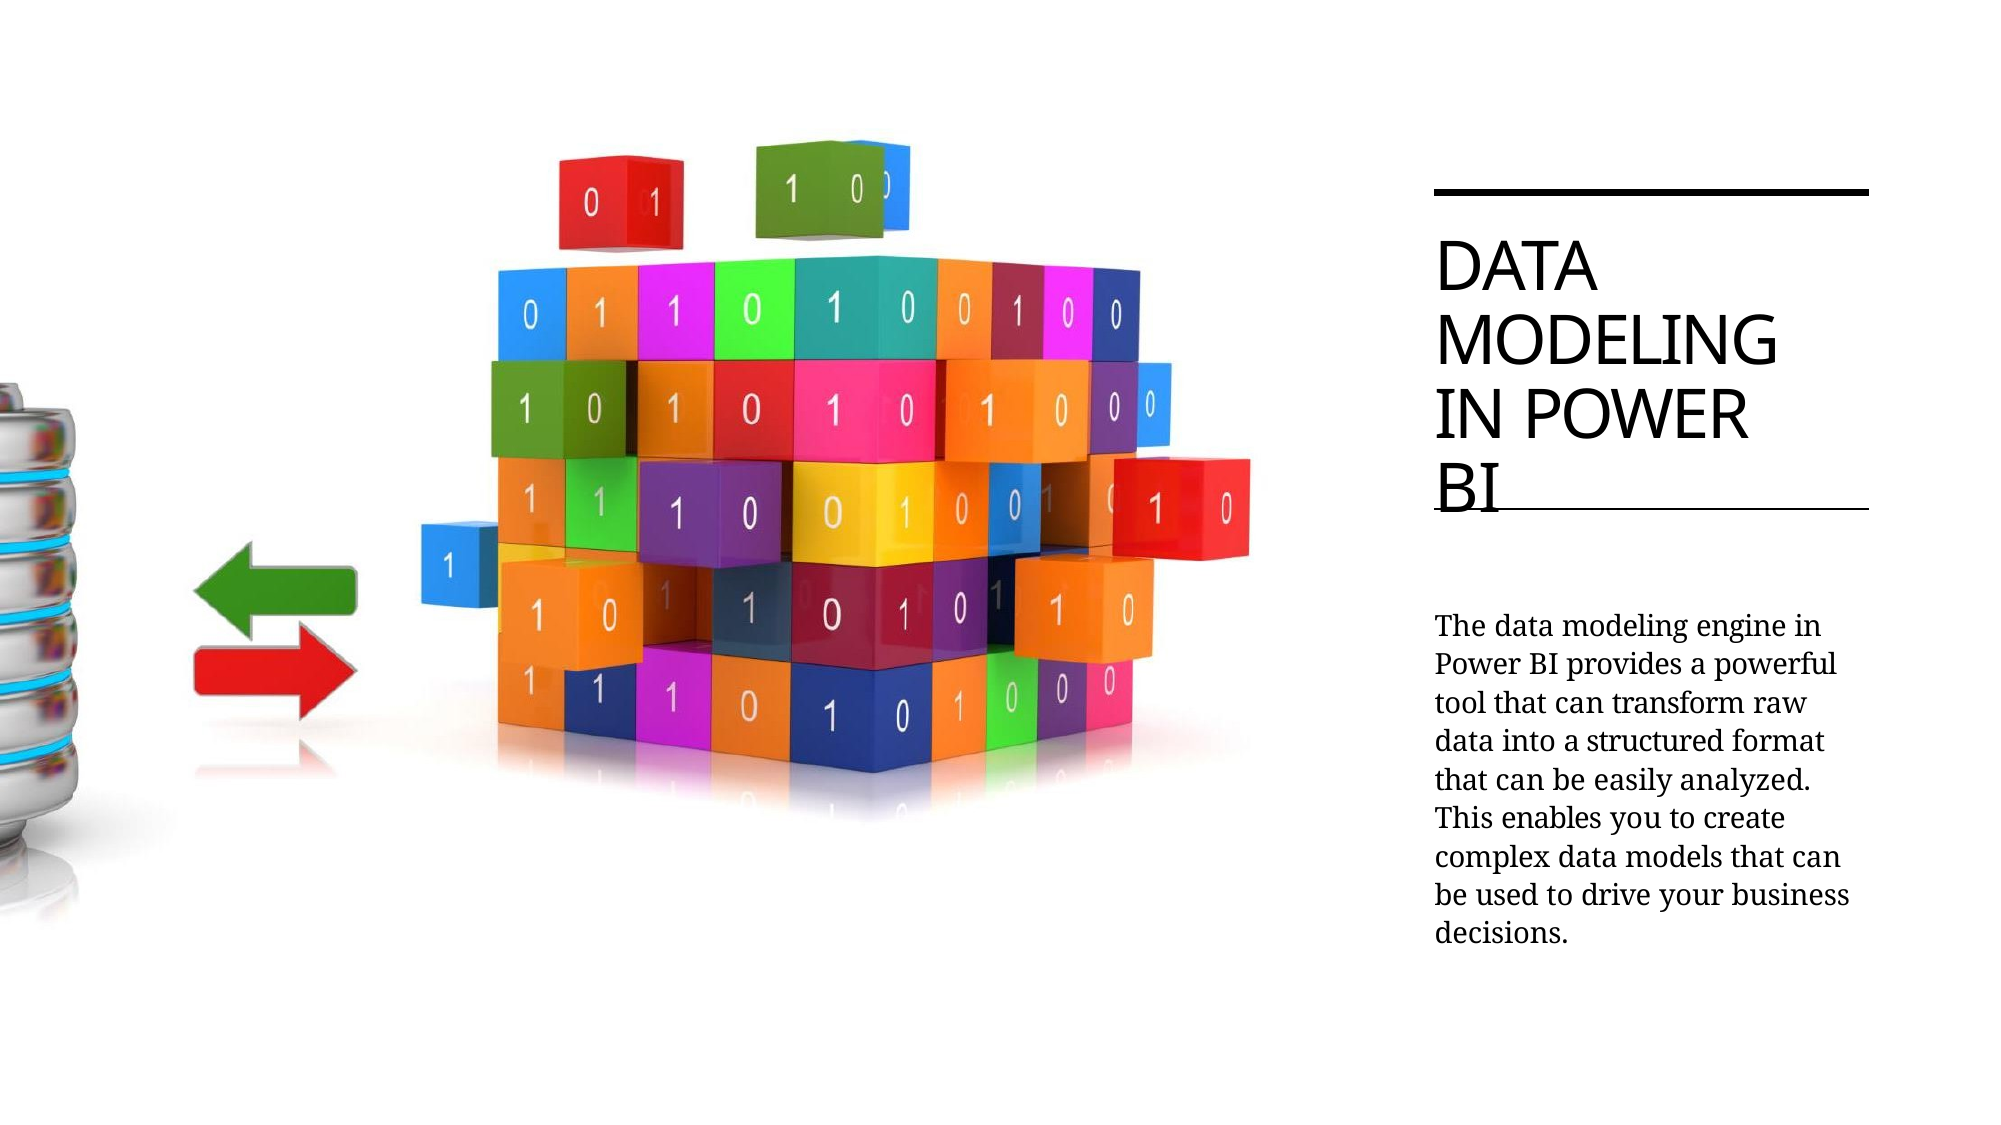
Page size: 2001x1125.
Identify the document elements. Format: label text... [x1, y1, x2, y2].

picture [0, 128, 1268, 930]
title DATA MODELING IN POWER BI [1432, 220, 1836, 528]
text_box The data modeling engine in Power BI provides a powerful tool that can transform raw data into a structured format that can be easily analyzed. This enables you to create complex data models that can be used to drive your business decisions. [1432, 601, 1873, 950]
